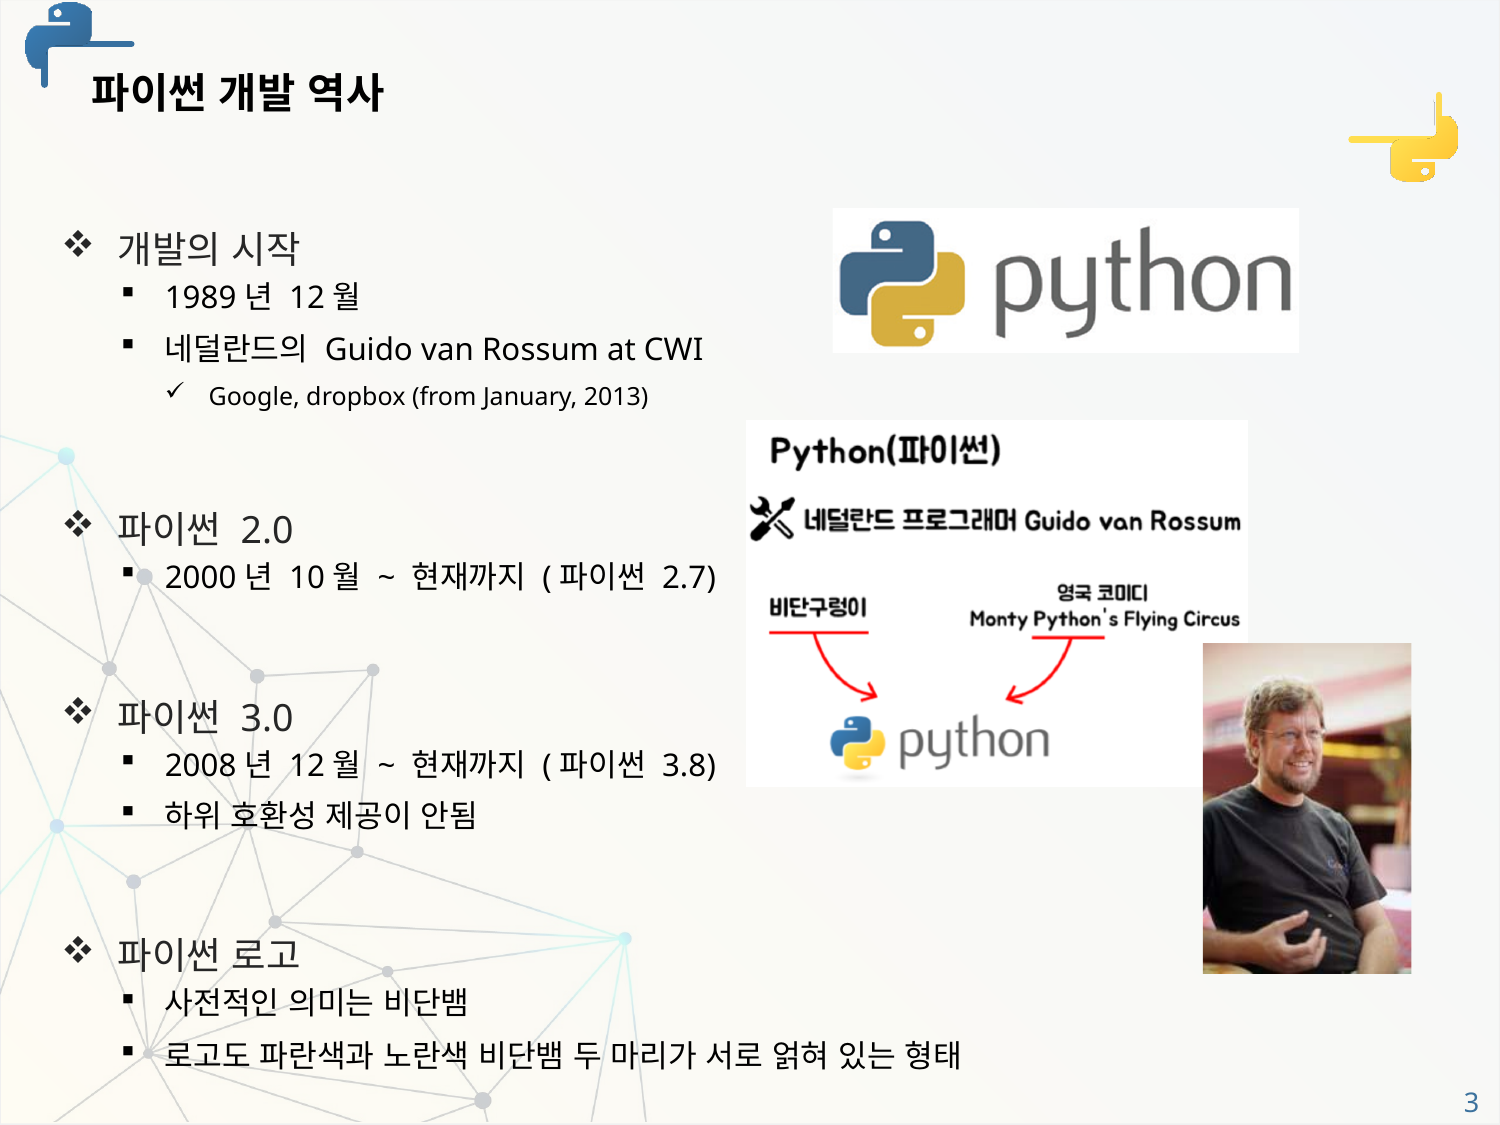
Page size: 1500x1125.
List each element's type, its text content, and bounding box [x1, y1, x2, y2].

picture [1366, 93, 1458, 182]
picture [25, 2, 114, 91]
list 개발의 시작 1989년 12월 네덜란드의 Guido van Rossum at CWI Google, dropbox (from January, 2013) 파이썬 2.0 2000년 10월 ~ 현재까지 (파이썬 2.7) 파이썬 3.0 2008년 12월 ~ 현재까지 (파이썬 3.8) 하위 호환성 제공이 안됨 파이썬 로고 사전적인 의미는 비단뱀 로고도 파란색과 노란색 비단뱀 두 마리가 서로 얽혀 있는 형태 [46, 196, 1436, 1094]
title 파이썬 개발 역사 [76, 46, 1412, 138]
picture [746, 420, 1249, 788]
text_box [1202, 643, 1412, 974]
picture [832, 207, 1300, 353]
